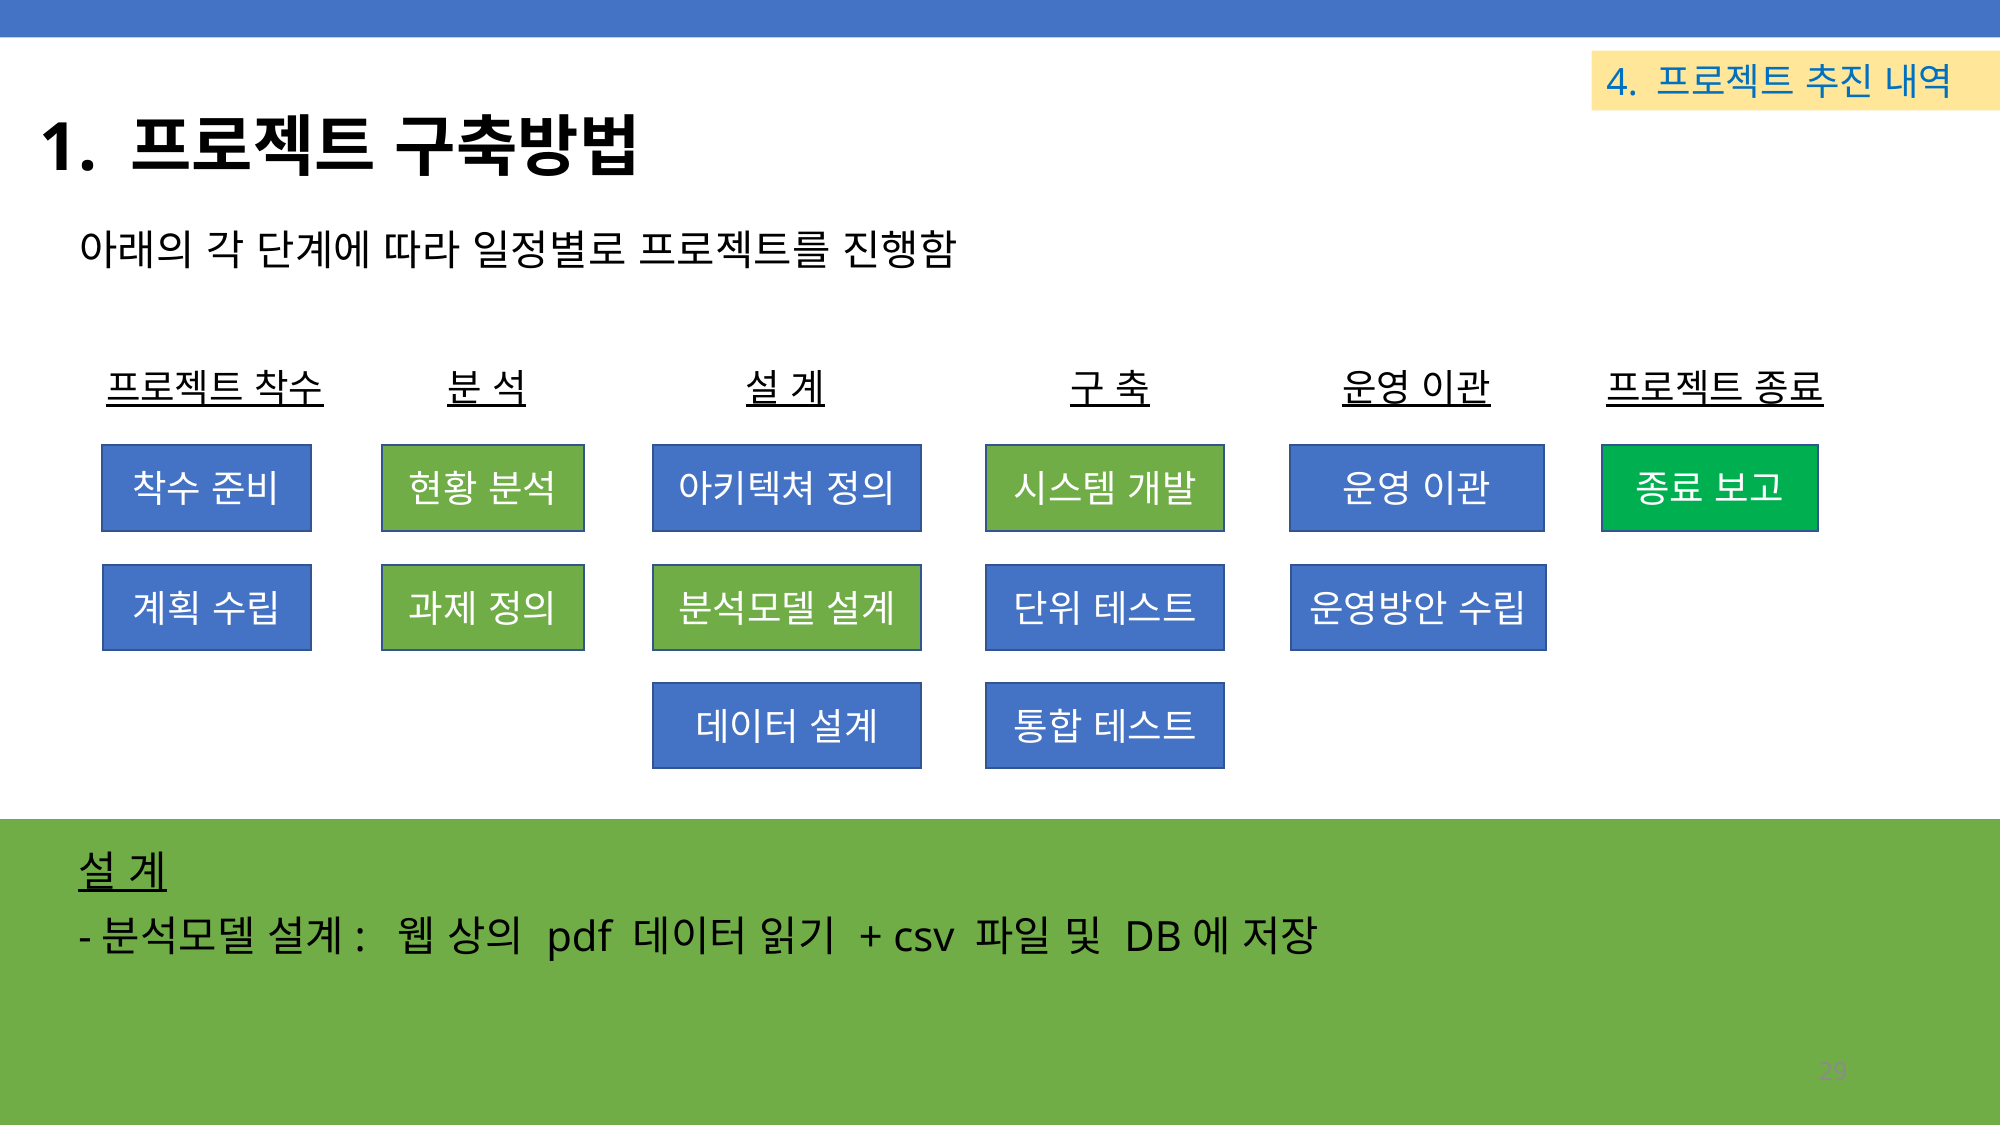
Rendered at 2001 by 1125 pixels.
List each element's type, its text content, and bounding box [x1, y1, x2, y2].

text_box 통합 테스트 [985, 682, 1225, 769]
text_box 아래의 각 단계에 따라 일정별로 프로젝트를 진행함 [64, 221, 1925, 320]
text_box 설 계 [730, 356, 840, 417]
text_box 운영방안 수립 [1290, 564, 1547, 651]
text_box 단위 테스트 [985, 564, 1225, 651]
slide_number 29 [1412, 1043, 1863, 1103]
text_box 프로젝트 착수 [91, 356, 339, 417]
text_box 아키텍쳐 정의 [652, 444, 922, 532]
text_box 분석모델 설계 [652, 564, 922, 651]
text_box 현황 분석 [381, 444, 585, 532]
title 1. 프로젝트 구축방법 [24, 82, 1965, 217]
text_box 설 계 -분석모델 설계: 웹 상의 pdf 데이터 읽기 + csv 파일 및 DB에 저장 [63, 842, 1925, 1043]
text_box 분 석 [432, 356, 542, 417]
text_box 계획 수립 [102, 564, 312, 651]
text_box 시스템 개발 [985, 444, 1225, 532]
text_box 착수 준비 [101, 444, 312, 532]
text_box [0, 819, 2000, 1125]
text_box 운영 이관 [1327, 356, 1506, 417]
text_box 구 축 [1055, 356, 1165, 417]
text_box 프로젝트 종료 [1591, 356, 1839, 417]
text_box 운영 이관 [1289, 444, 1545, 532]
text_box 과제 정의 [381, 564, 585, 651]
text_box 4. 프로젝트 추진 내역 [1591, 50, 2000, 111]
text_box 데이터 설계 [652, 682, 922, 769]
text_box 종료 보고 [1601, 444, 1819, 532]
